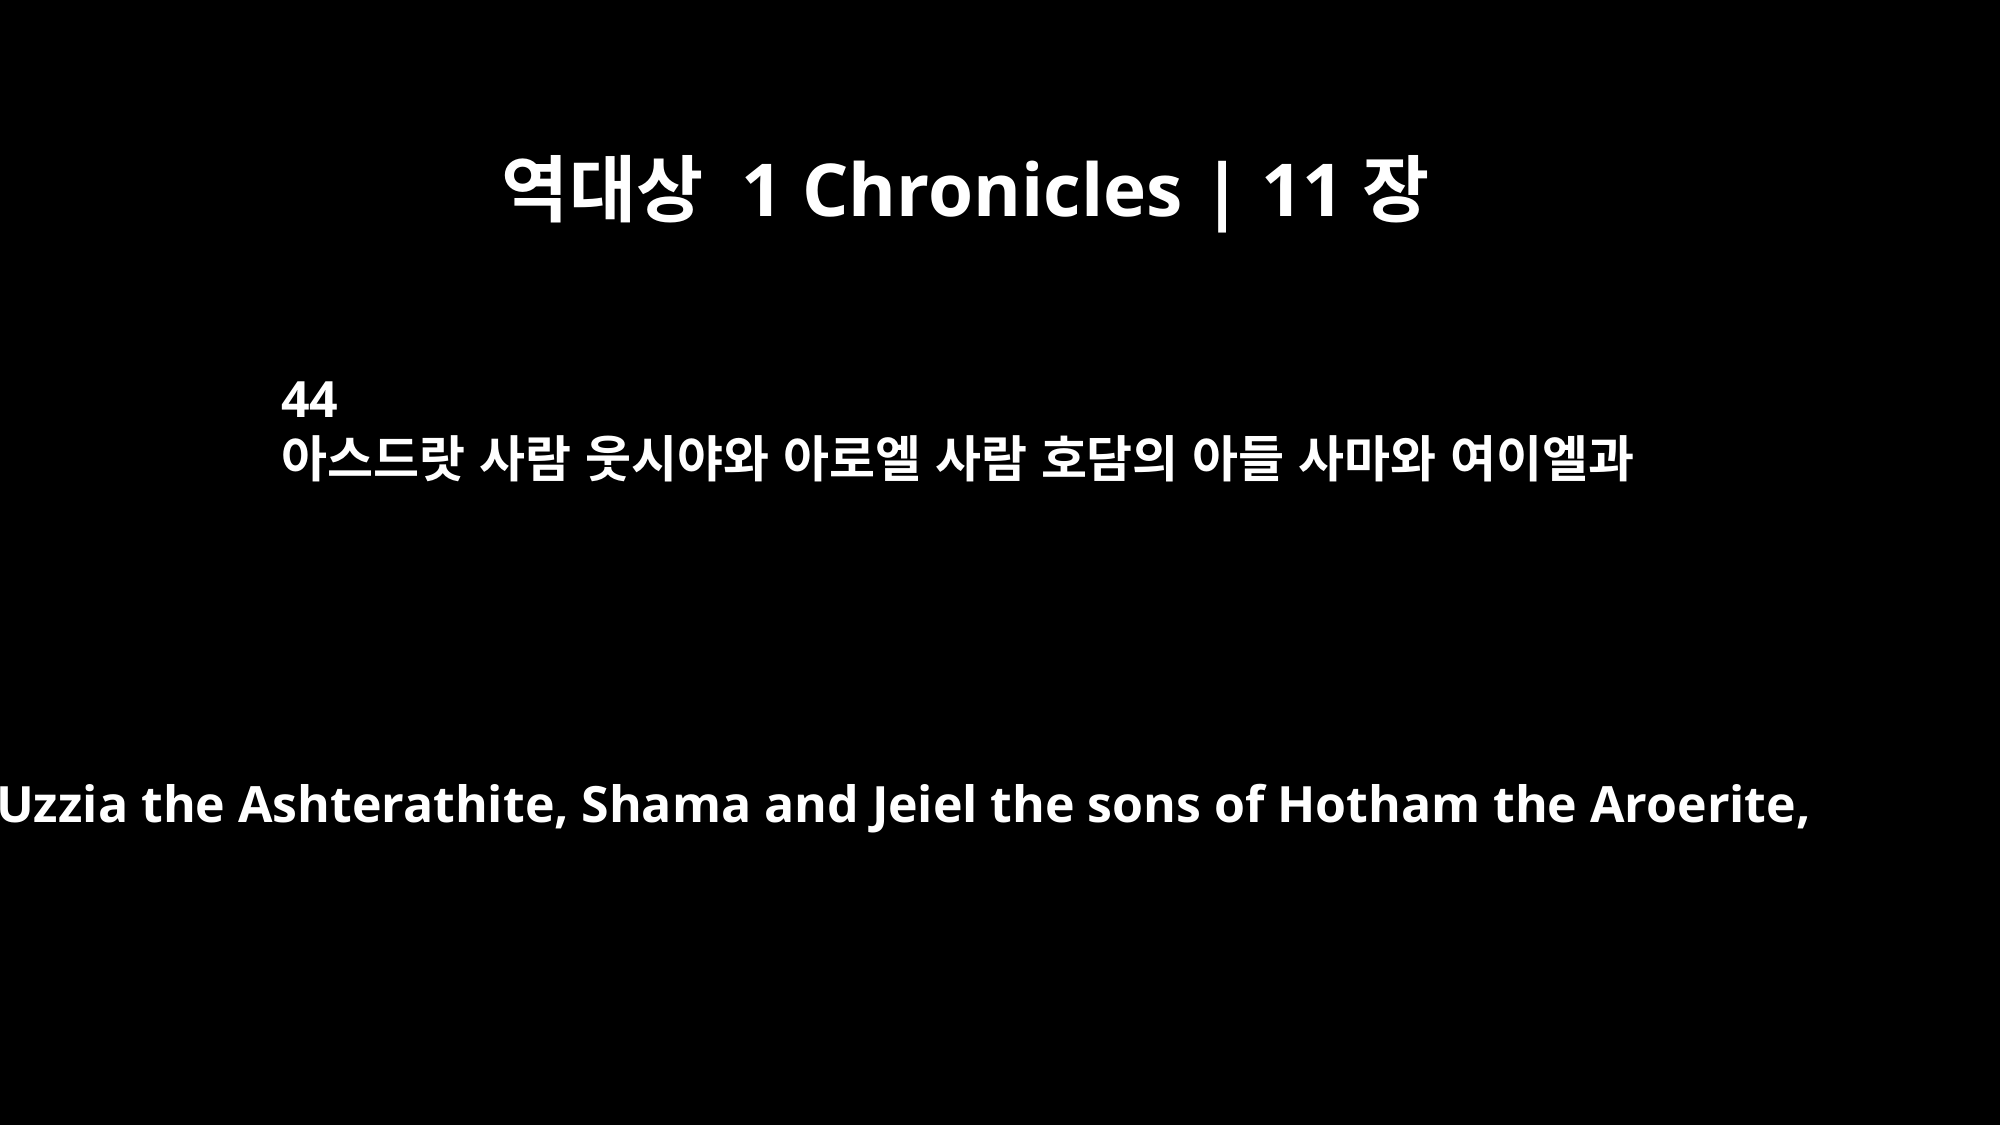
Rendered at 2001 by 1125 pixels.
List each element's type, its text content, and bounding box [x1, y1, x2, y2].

text_box 역대상 1 Chronicles | 11장 [487, 136, 1445, 239]
text_box 44 아스드랏 사람 웃시야와 아로엘 사람 호담의 아들 사마와 여이엘과 [266, 359, 1651, 495]
text_box Uzzia the Ashterathite, Shama and Jeiel the sons of Hotham the Aroerite, [0, 764, 1826, 840]
